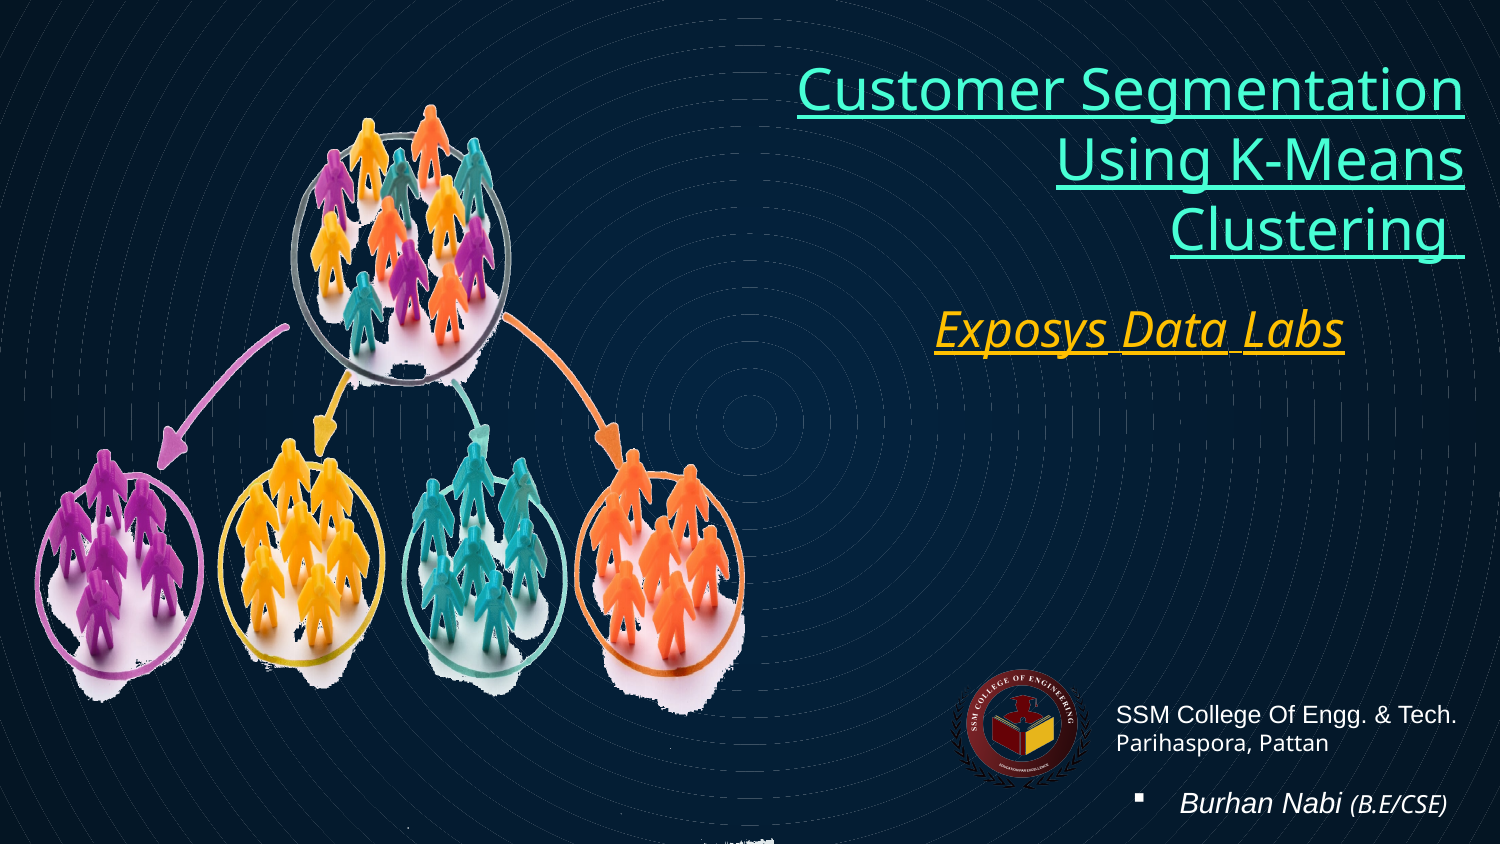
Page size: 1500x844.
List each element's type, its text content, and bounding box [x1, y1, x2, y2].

text_box Burhan Nabi (B.E/CSE) [1117, 776, 1500, 827]
text_box SSM College Of Engg. & Tech. Parihaspora, Pattan [1106, 691, 1486, 764]
text_box Exposys Data Labs [919, 290, 1486, 366]
picture [938, 655, 1102, 802]
title Customer Segmentation Using K-Means Clustering [777, 13, 1481, 278]
picture [0, 0, 774, 844]
